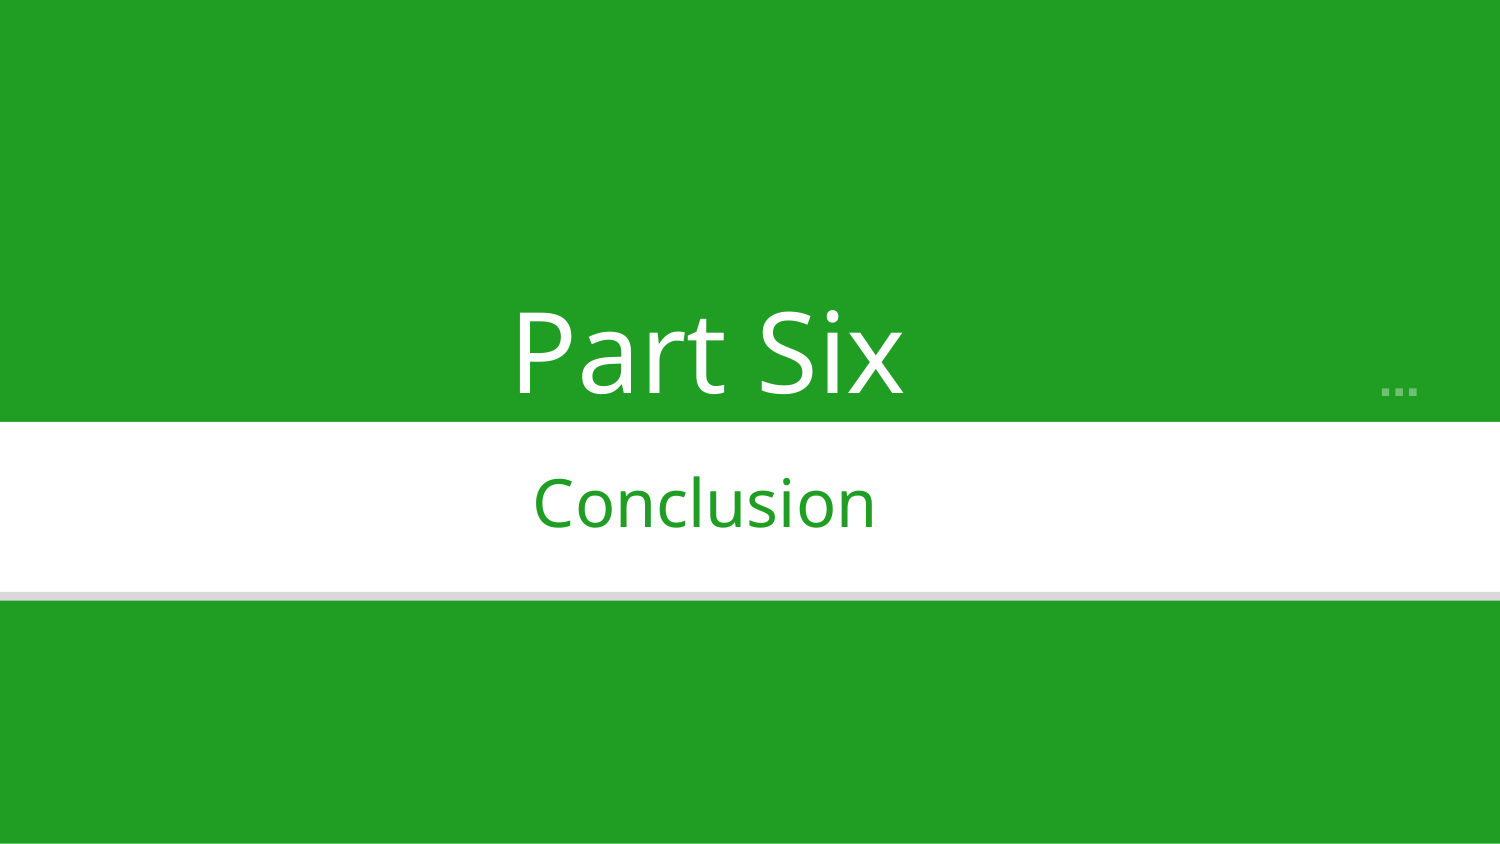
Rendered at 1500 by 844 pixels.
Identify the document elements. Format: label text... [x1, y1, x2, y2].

text_box Part Six [494, 273, 922, 424]
text_box Conclusion [517, 453, 894, 549]
text_box [0, 420, 1500, 590]
text_box [0, 603, 1500, 844]
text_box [1381, 388, 1417, 397]
text_box [0, 590, 1500, 603]
text_box [0, 0, 1500, 420]
